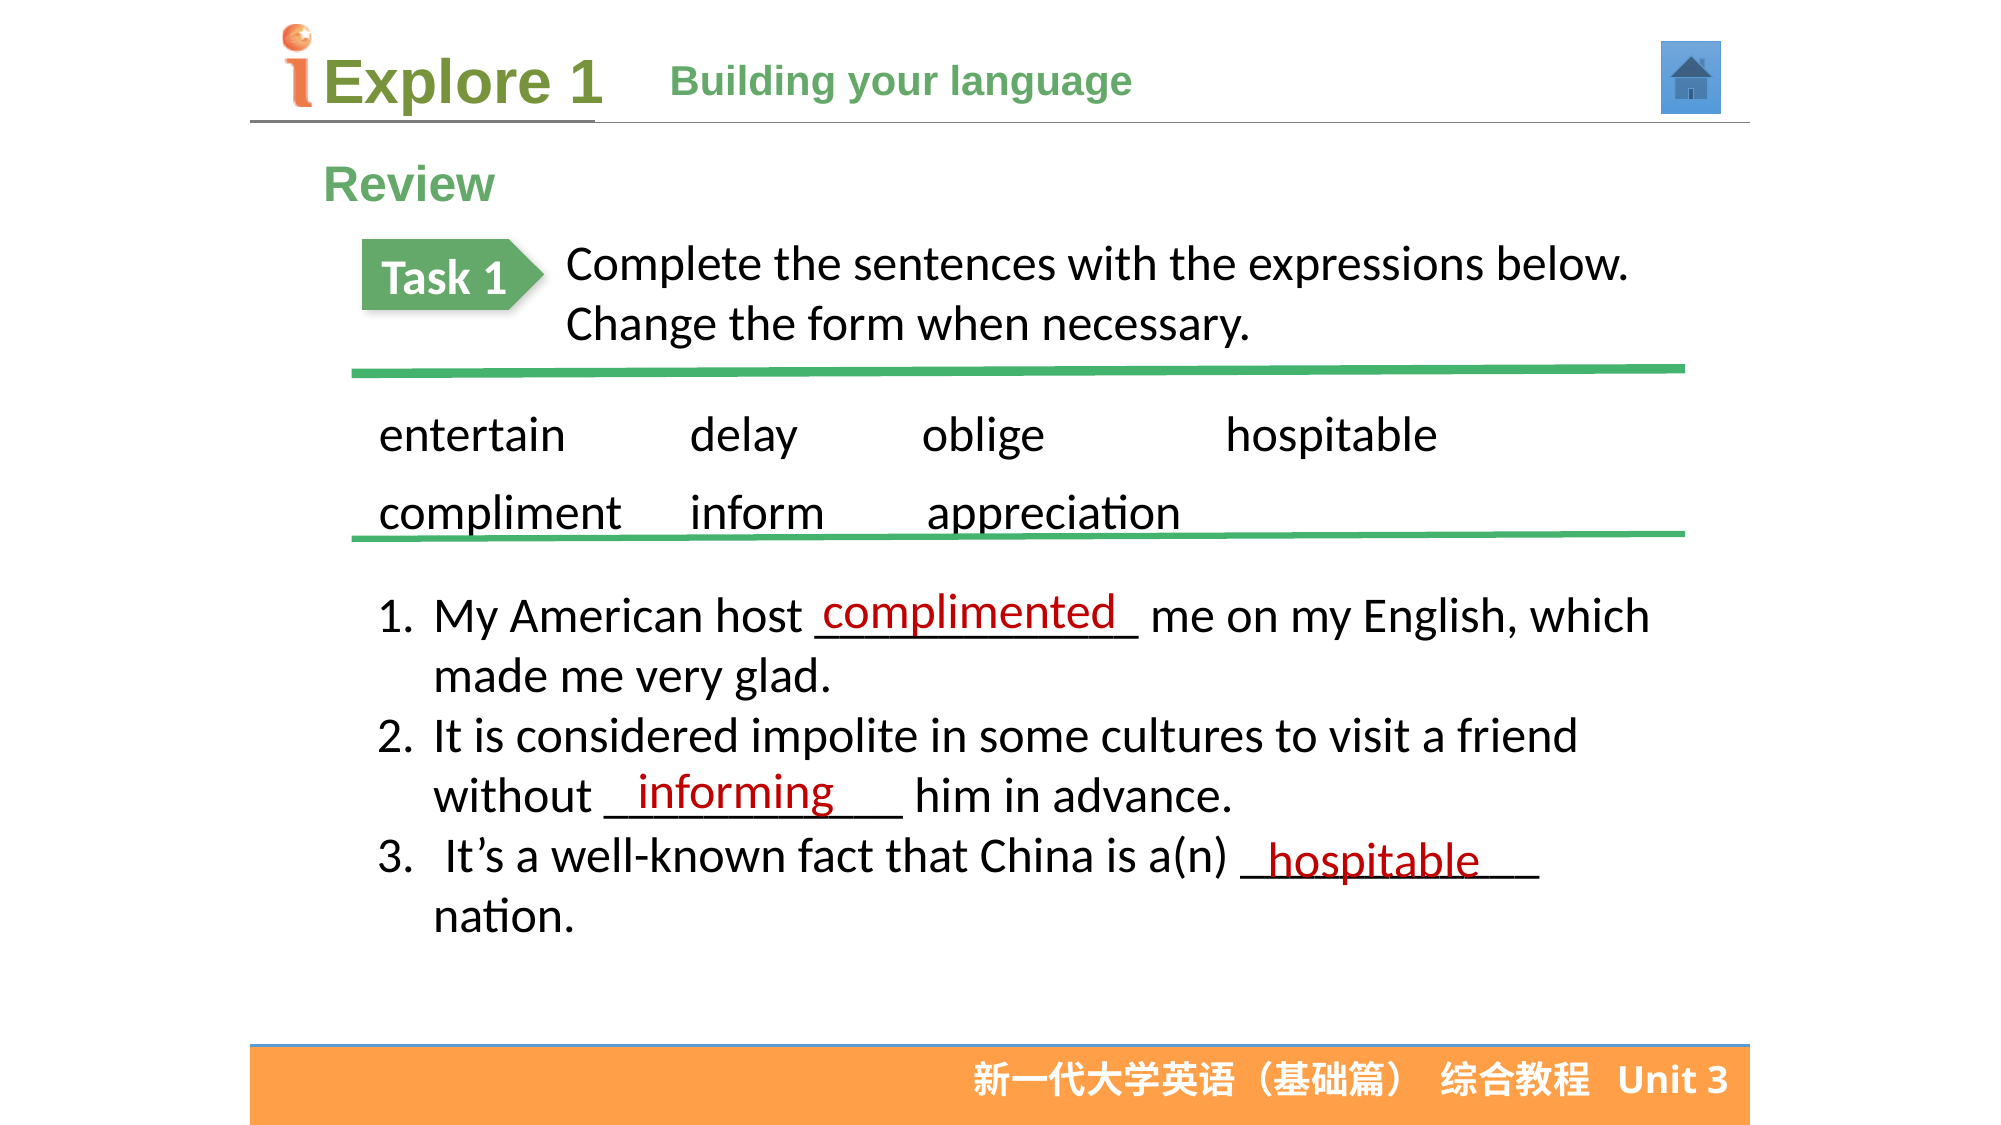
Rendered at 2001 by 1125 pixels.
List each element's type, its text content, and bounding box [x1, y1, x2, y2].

text_box complimented [807, 571, 1132, 647]
text_box hospitable [1252, 820, 1496, 896]
text_box 新一代大学英语（基础篇） 综合教程 Unit 3 [959, 1048, 1750, 1109]
text_box [249, 1046, 1750, 1125]
picture [282, 24, 312, 107]
slide_number [137, 1042, 588, 1103]
text_box Explore 1 [308, 33, 620, 121]
text_box Task 1 [362, 239, 545, 310]
text_box Review [308, 143, 1052, 219]
text_box Complete the sentences with the expressions below. Change the form when necessary. [551, 223, 1714, 358]
text_box My American host _____________ me on my English, which made me very glad. It is considered impolite in some cultures to visit a friend without ____________ him in advance. It’s a well-known fact that China is a(n) ____________ nation. [362, 574, 1693, 950]
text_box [351, 368, 1686, 549]
text_box Building your language [654, 46, 1163, 111]
text_box [1661, 41, 1721, 114]
text_box informing [622, 751, 849, 826]
